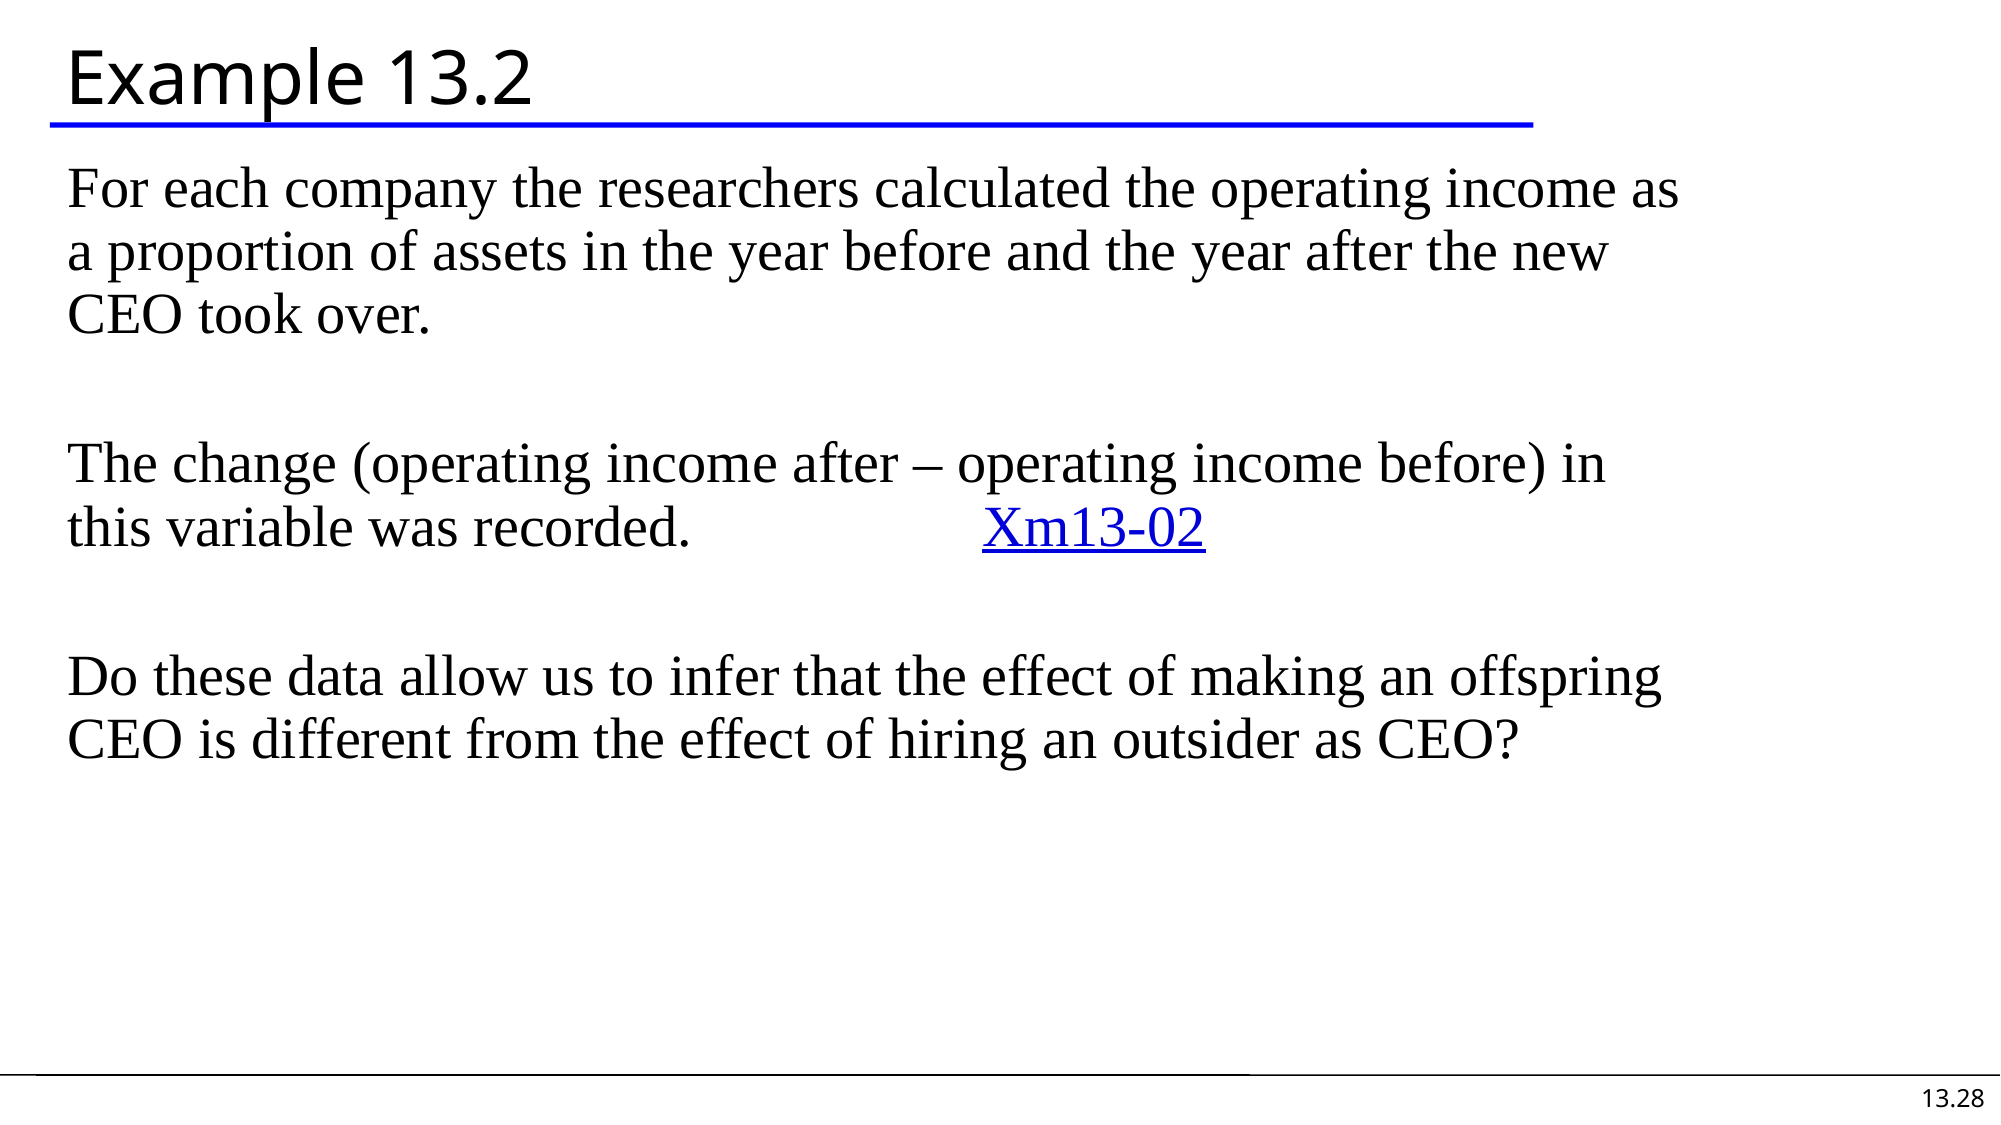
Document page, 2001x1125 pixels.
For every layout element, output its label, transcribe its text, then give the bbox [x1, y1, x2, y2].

slide_number 13.28 [1583, 1074, 2000, 1125]
list For each company the researchers calculated the operating income as a proportion of assets in the year before and the year after the new CEO took over. The change (operating income after – operating income before) in this variable was recorded. Xm13-02 Do these data allow us to infer that the effect of making an offspring CEO is different from the effect of hiring an outsider as CEO? [52, 149, 1713, 1050]
title Example 13.2 [50, 24, 1967, 125]
